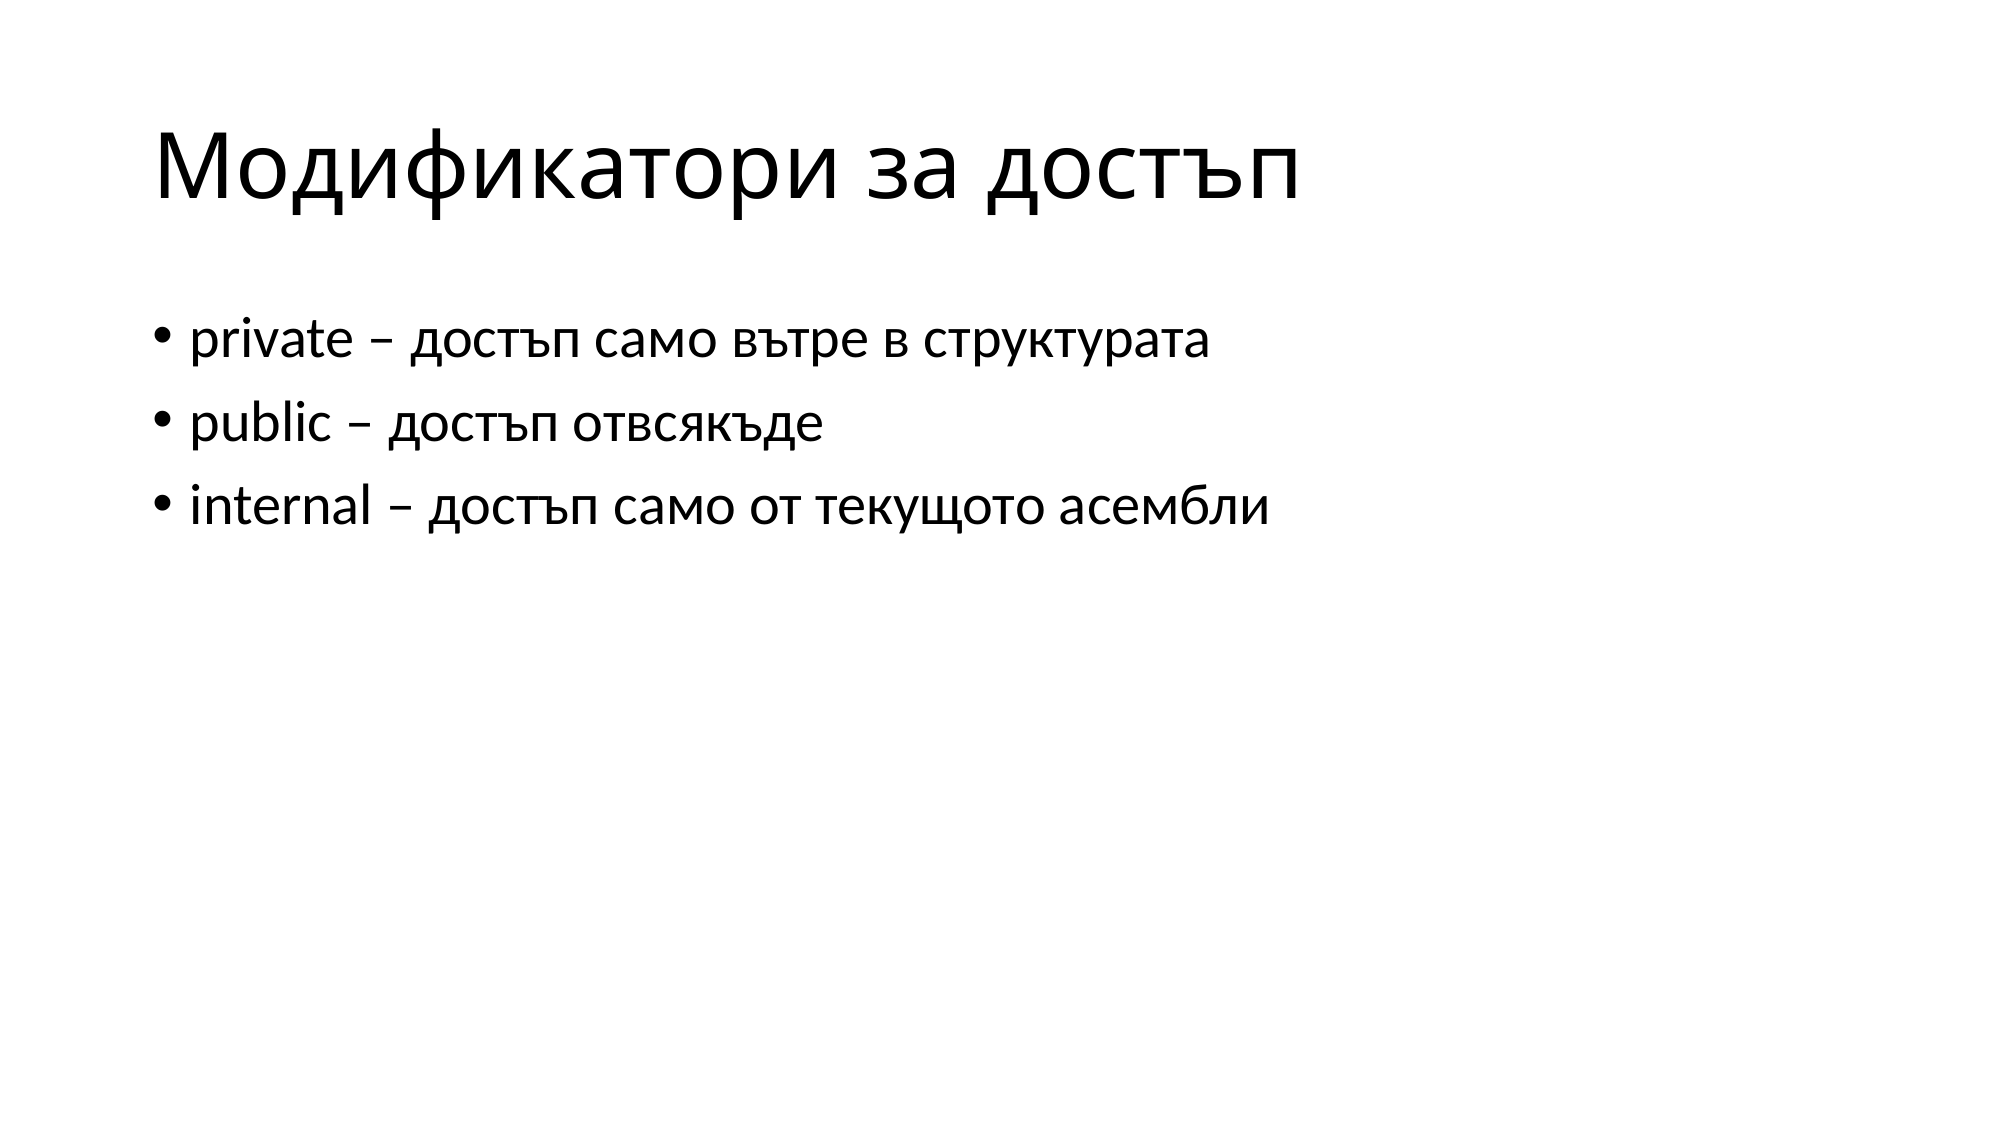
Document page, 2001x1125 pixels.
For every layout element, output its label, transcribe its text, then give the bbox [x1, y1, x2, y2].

title Модификатори за достъп [137, 59, 1863, 278]
list private – достъп само вътре в структурата public – достъп отвсякъде internal – достъп само от текущото асембли [137, 299, 1863, 1014]
